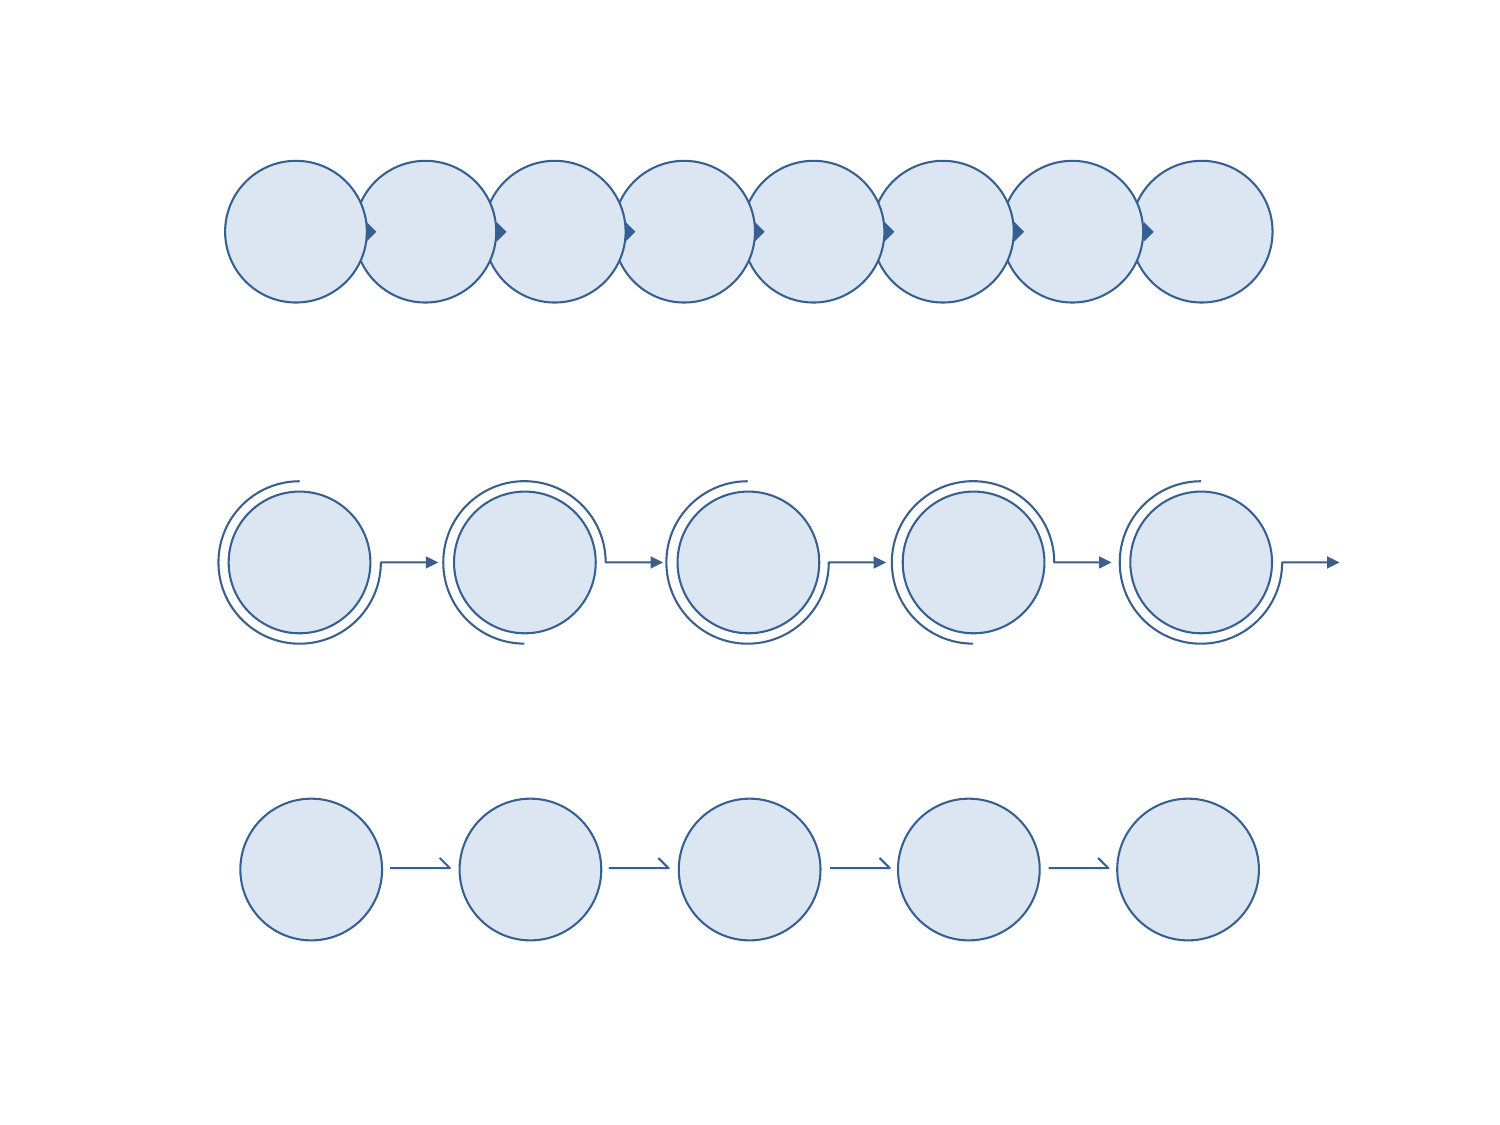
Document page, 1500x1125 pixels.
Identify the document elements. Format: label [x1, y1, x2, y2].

text_box [390, 857, 451, 869]
text_box [238, 796, 385, 943]
text_box [1137, 158, 1275, 305]
text_box [494, 219, 509, 244]
text_box [216, 479, 439, 646]
text_box [364, 219, 379, 244]
text_box [1008, 158, 1145, 305]
text_box [895, 796, 1042, 943]
text_box [889, 479, 1112, 646]
text_box [608, 857, 670, 869]
text_box [545, 613, 578, 633]
text_box [664, 479, 887, 646]
text_box [752, 219, 767, 244]
text_box [361, 158, 498, 305]
text_box [441, 479, 664, 646]
text_box [490, 158, 627, 305]
text_box [676, 796, 823, 943]
text_box [1117, 479, 1340, 646]
text_box [749, 158, 886, 305]
text_box [1115, 796, 1262, 943]
text_box [620, 158, 757, 305]
text_box [223, 158, 368, 305]
text_box [830, 857, 891, 869]
text_box [1048, 857, 1110, 869]
text_box [992, 613, 1027, 634]
text_box [1222, 492, 1253, 511]
text_box [878, 158, 1015, 305]
text_box [623, 219, 638, 244]
text_box [882, 219, 897, 244]
text_box [457, 796, 604, 943]
text_box [1012, 219, 1027, 244]
text_box [766, 491, 802, 512]
text_box [1141, 219, 1156, 244]
